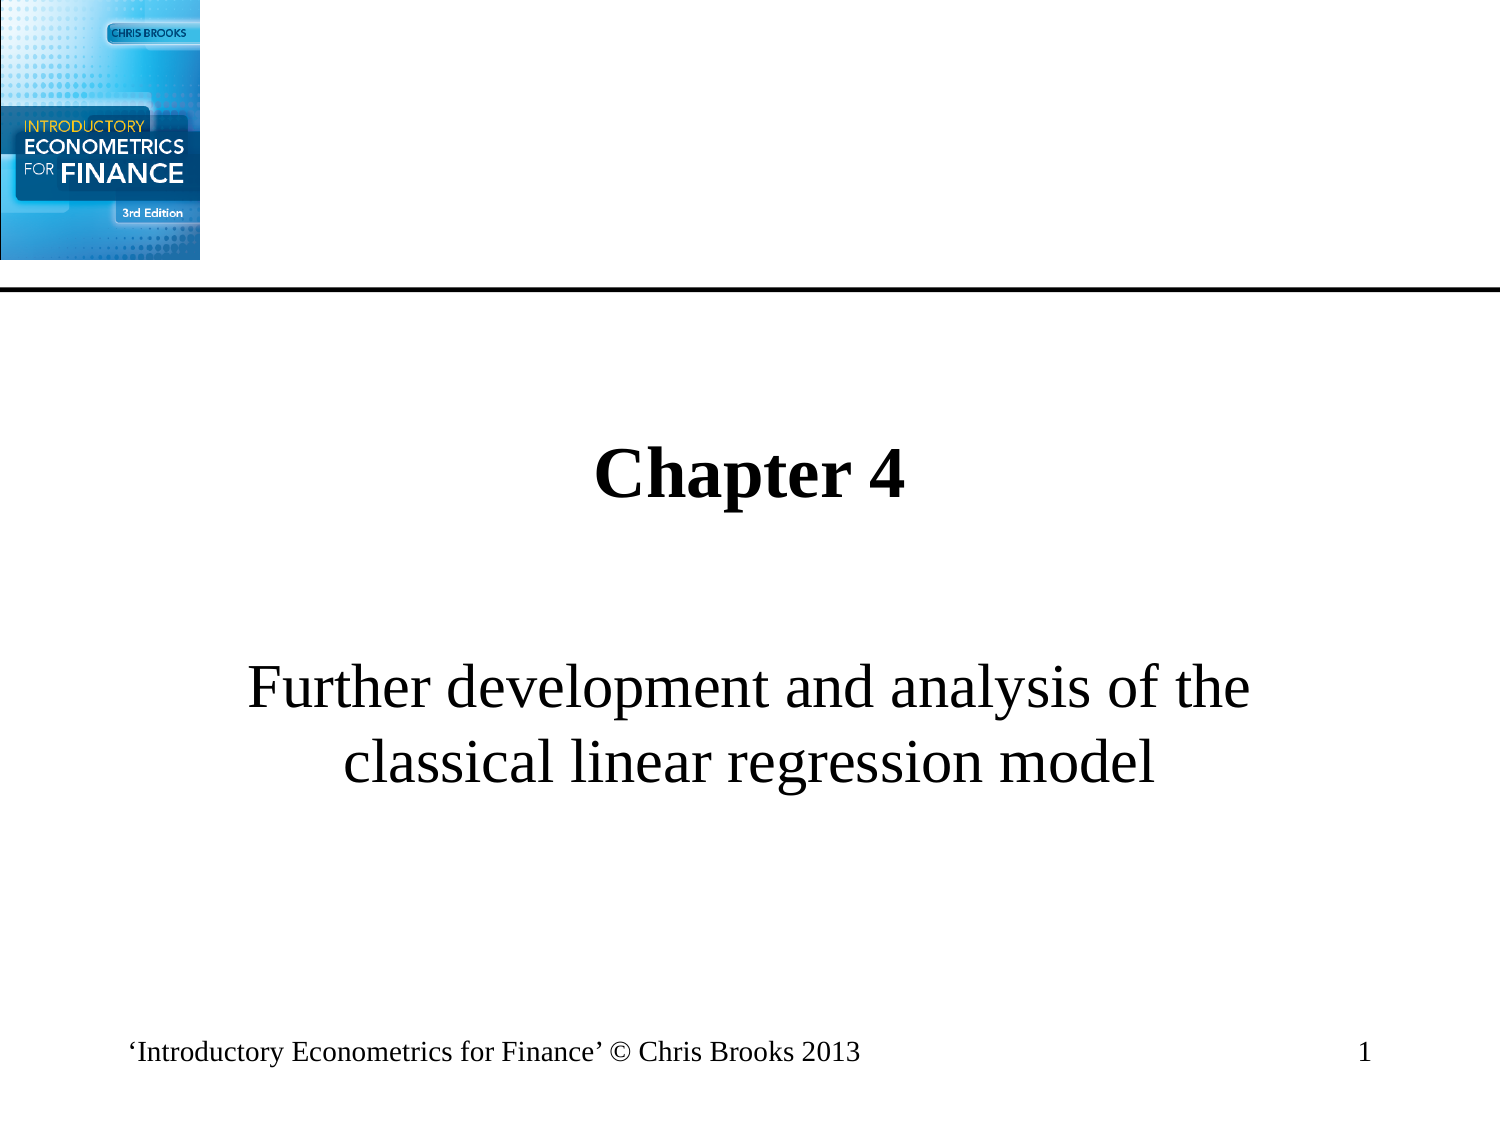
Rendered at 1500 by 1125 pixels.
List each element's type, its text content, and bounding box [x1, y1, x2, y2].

subtitle Further development and analysis of the classical linear regression model [225, 637, 1275, 925]
picture [0, 0, 200, 260]
slide_number ‘Introductory Econometrics for Finance’ © Chris Brooks 2013 [112, 1024, 963, 1101]
title Chapter 4 [112, 375, 1388, 563]
slide_number 1 [1074, 1024, 1388, 1101]
